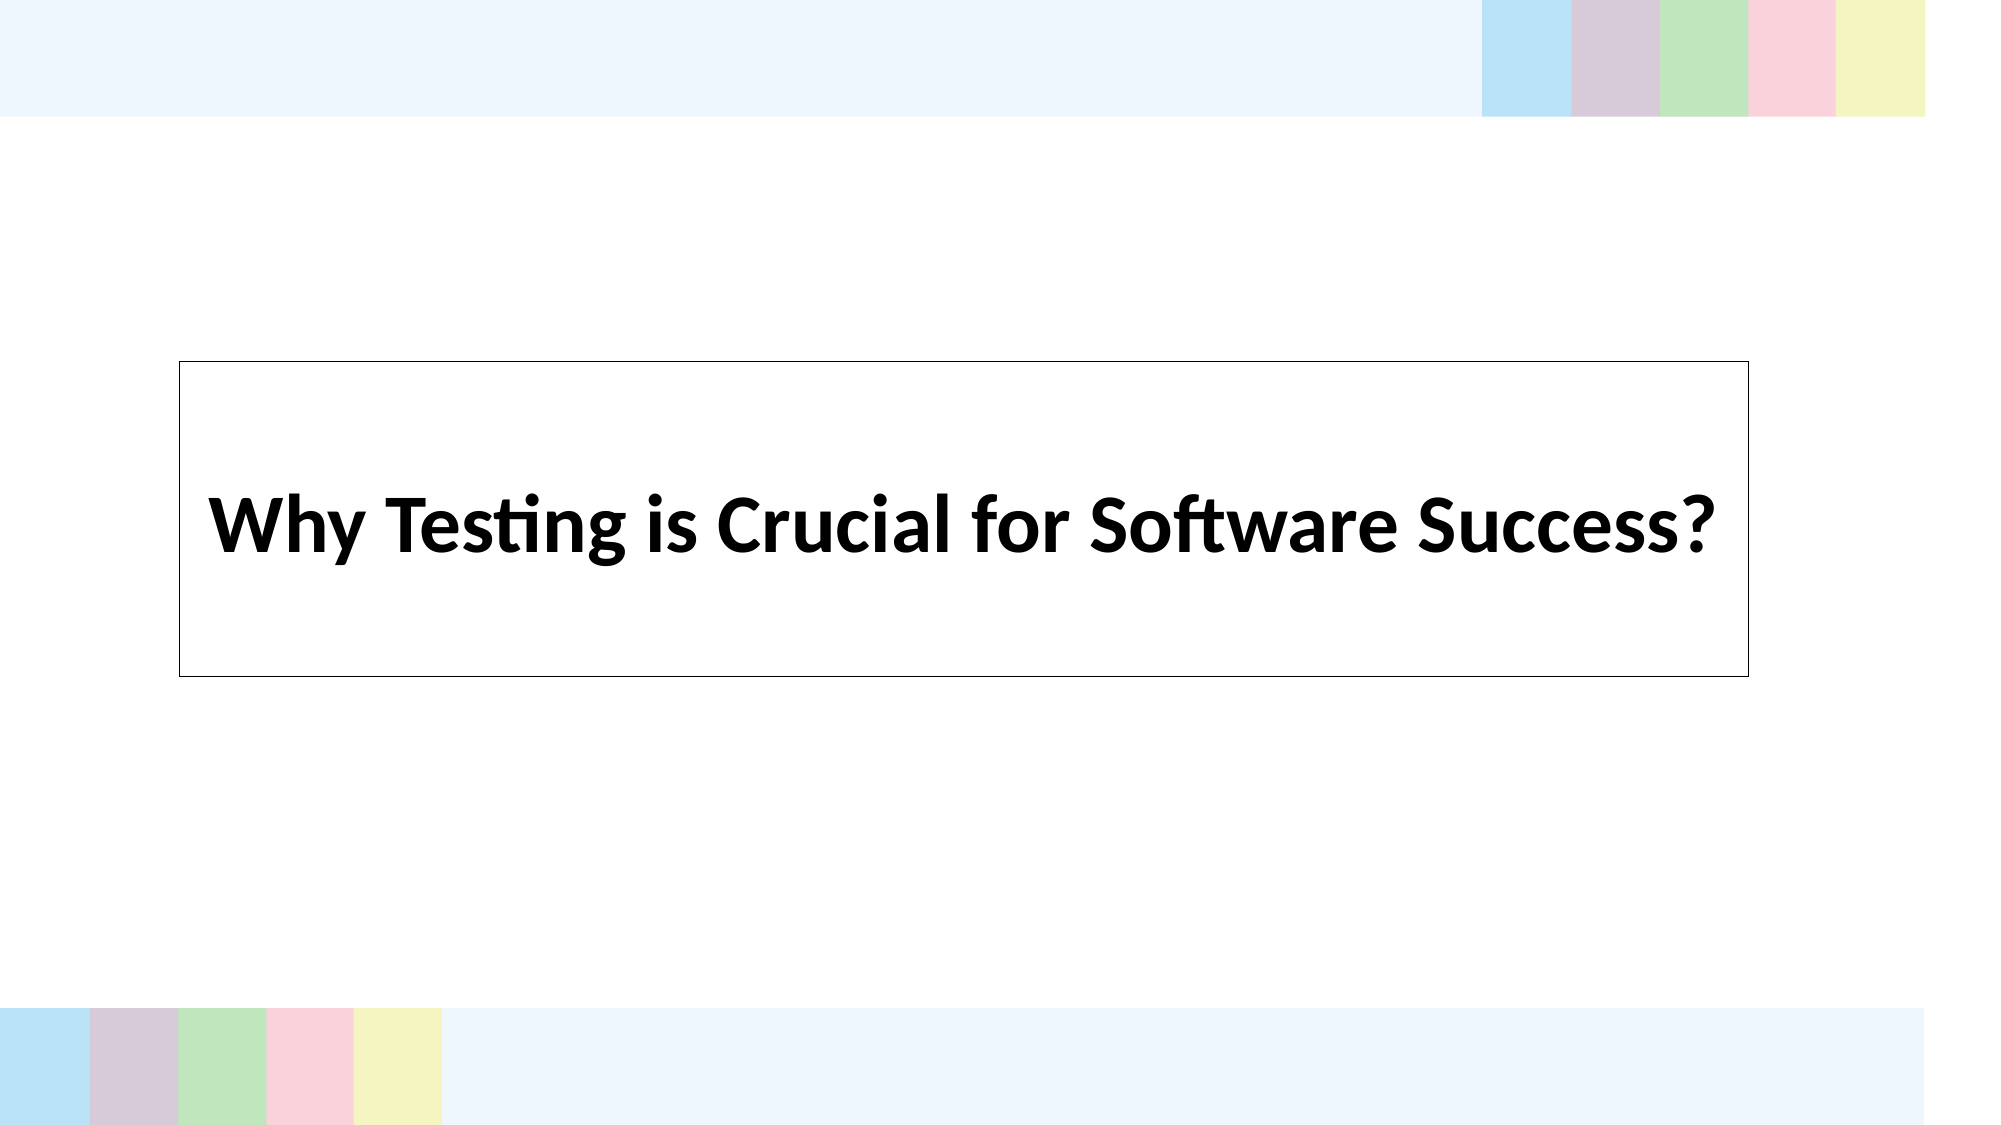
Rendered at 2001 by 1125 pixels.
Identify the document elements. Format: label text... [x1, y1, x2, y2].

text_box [0, 1008, 1925, 1125]
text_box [0, 0, 1926, 117]
text_box Why Testing is Crucial for Software Success? [179, 361, 1749, 677]
